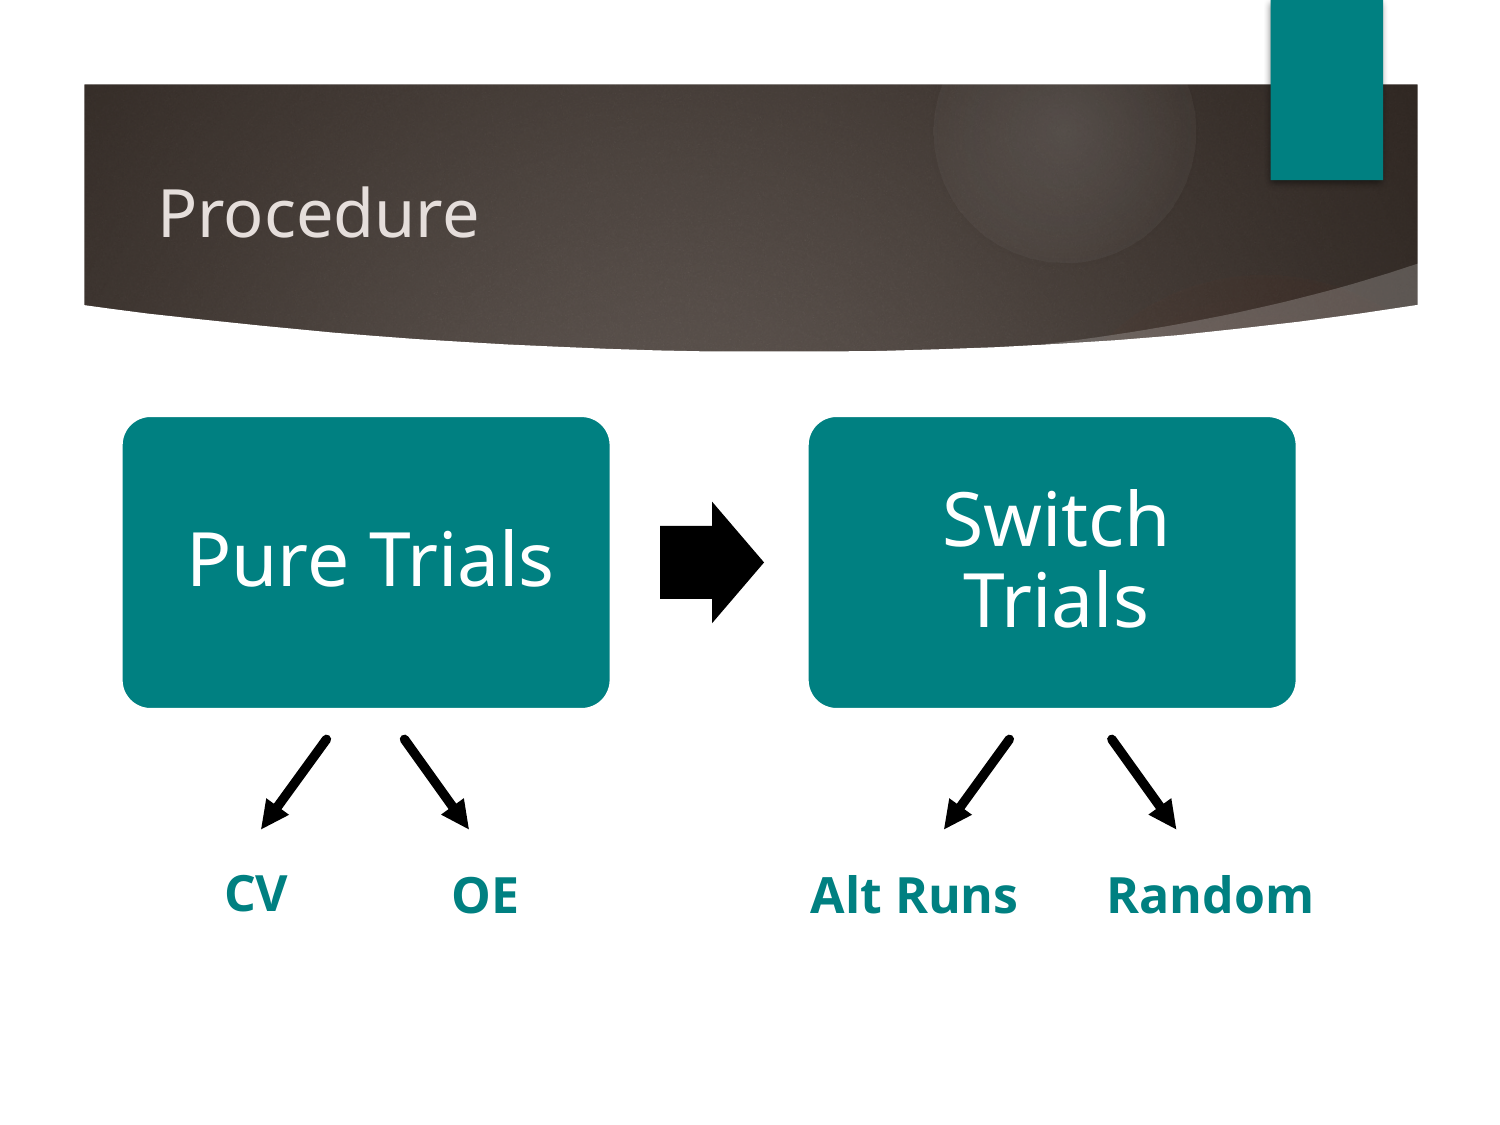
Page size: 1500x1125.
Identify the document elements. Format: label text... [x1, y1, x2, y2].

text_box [1111, 738, 1177, 830]
text_box OE [436, 856, 554, 932]
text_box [404, 738, 470, 830]
title Procedure [142, 152, 1183, 269]
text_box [120, 385, 1298, 740]
text_box Alt Runs [795, 856, 1035, 932]
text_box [260, 738, 327, 830]
text_box Random [1091, 856, 1357, 932]
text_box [943, 738, 1010, 830]
text_box CV [209, 854, 327, 929]
